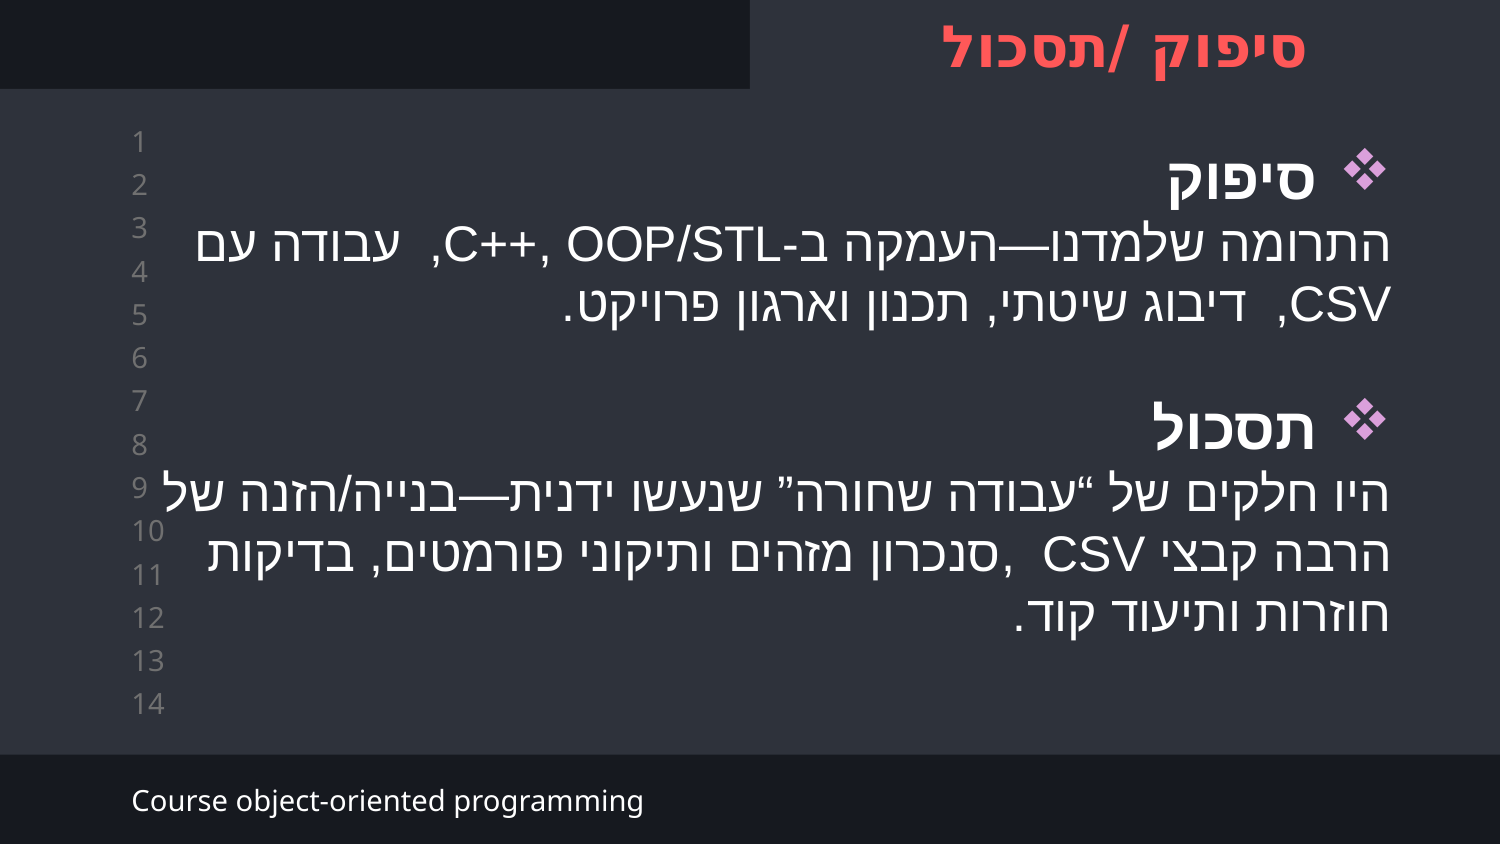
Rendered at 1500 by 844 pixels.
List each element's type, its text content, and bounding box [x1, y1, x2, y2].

subtitle סיפוק /תסכול [750, 15, 1500, 74]
text_box סיפוק התרומה שלמדנו—העמקה ב-C++, OOP/STL, עבודה עם CSV, דיבוג שיטתי, תכנון וארגון פרויקט. תסכול היו חלקים של “עבודה שחורה” שנעשו ידנית—בנייה/הזנה של הרבה קבצי CSV ,סנכרון מזהים ותיקוני פורמטים, בדיקות חוזרות ותיעוד קוד. [138, 133, 1407, 649]
subtitle Course object-oriented programming [116, 770, 915, 829]
